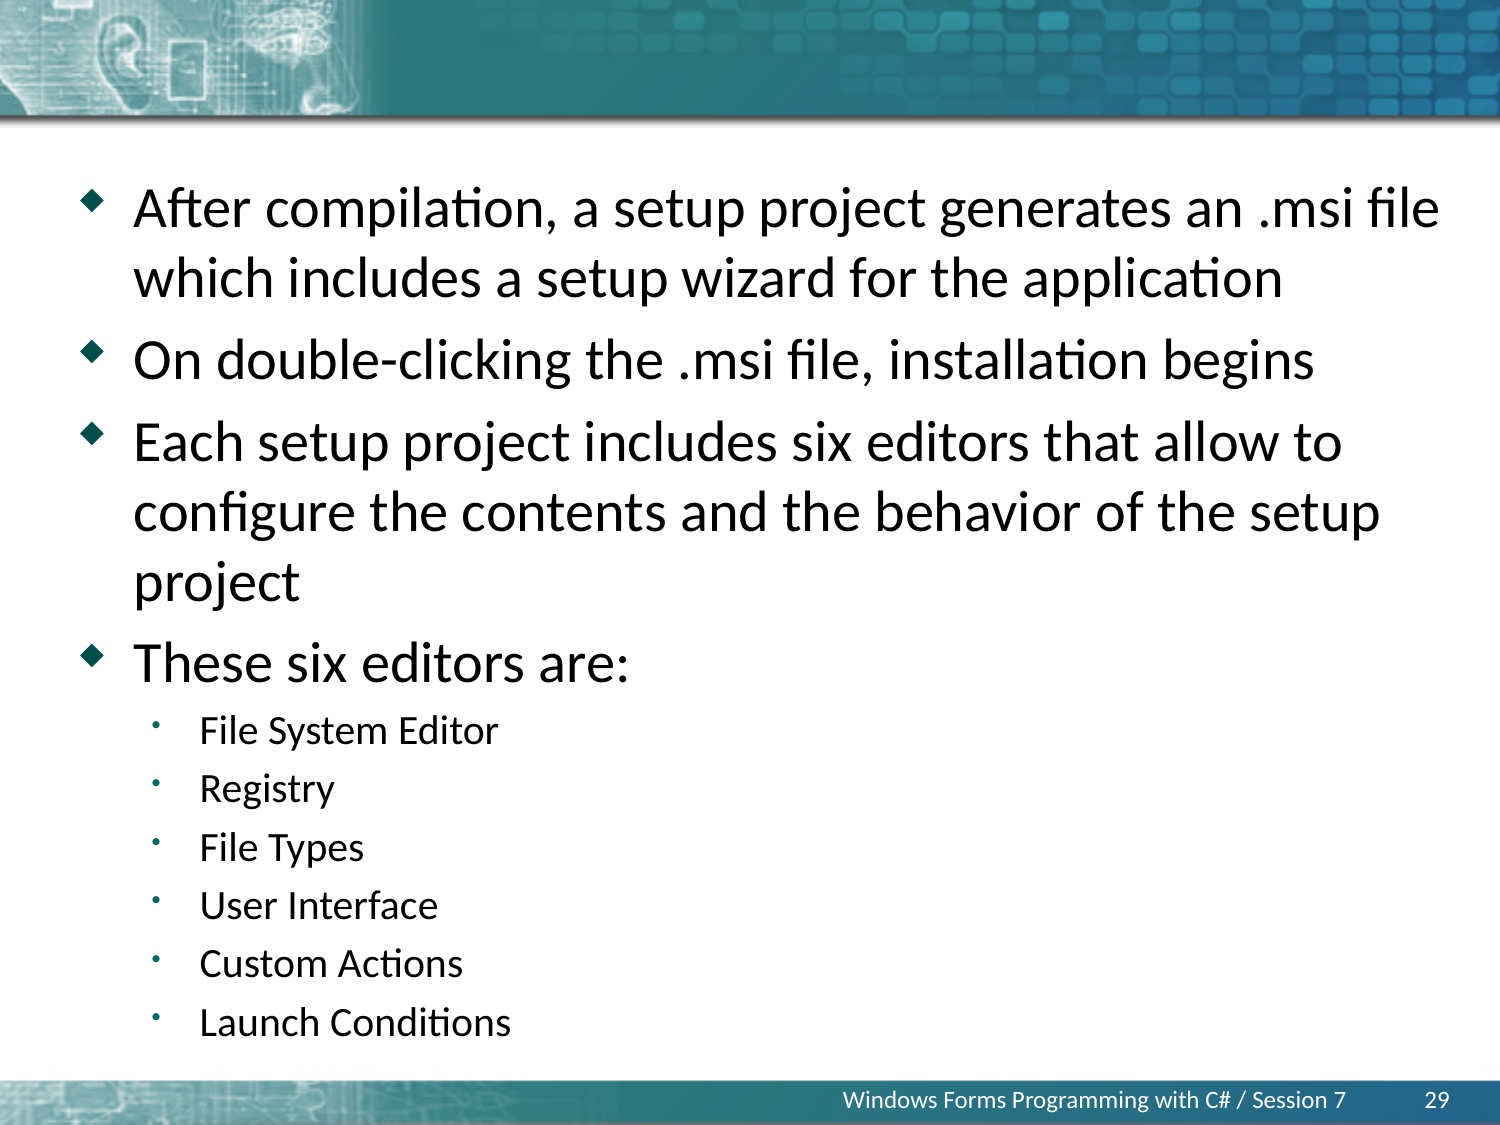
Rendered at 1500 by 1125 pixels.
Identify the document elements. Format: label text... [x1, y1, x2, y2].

text_box After compilation, a setup project generates an .msi file which includes a setup wizard for the application On double-clicking the .msi file, installation begins Each setup project includes six editors that allow to configure the contents and the behavior of the setup project These six editors are: File System Editor Registry File Types User Interface Custom Actions Launch Conditions [62, 161, 1476, 1025]
slide_number 29 [1337, 1084, 1465, 1113]
picture [0, 0, 1500, 1125]
footer Windows Forms Programming with C# / Session 7 [375, 1084, 1337, 1113]
